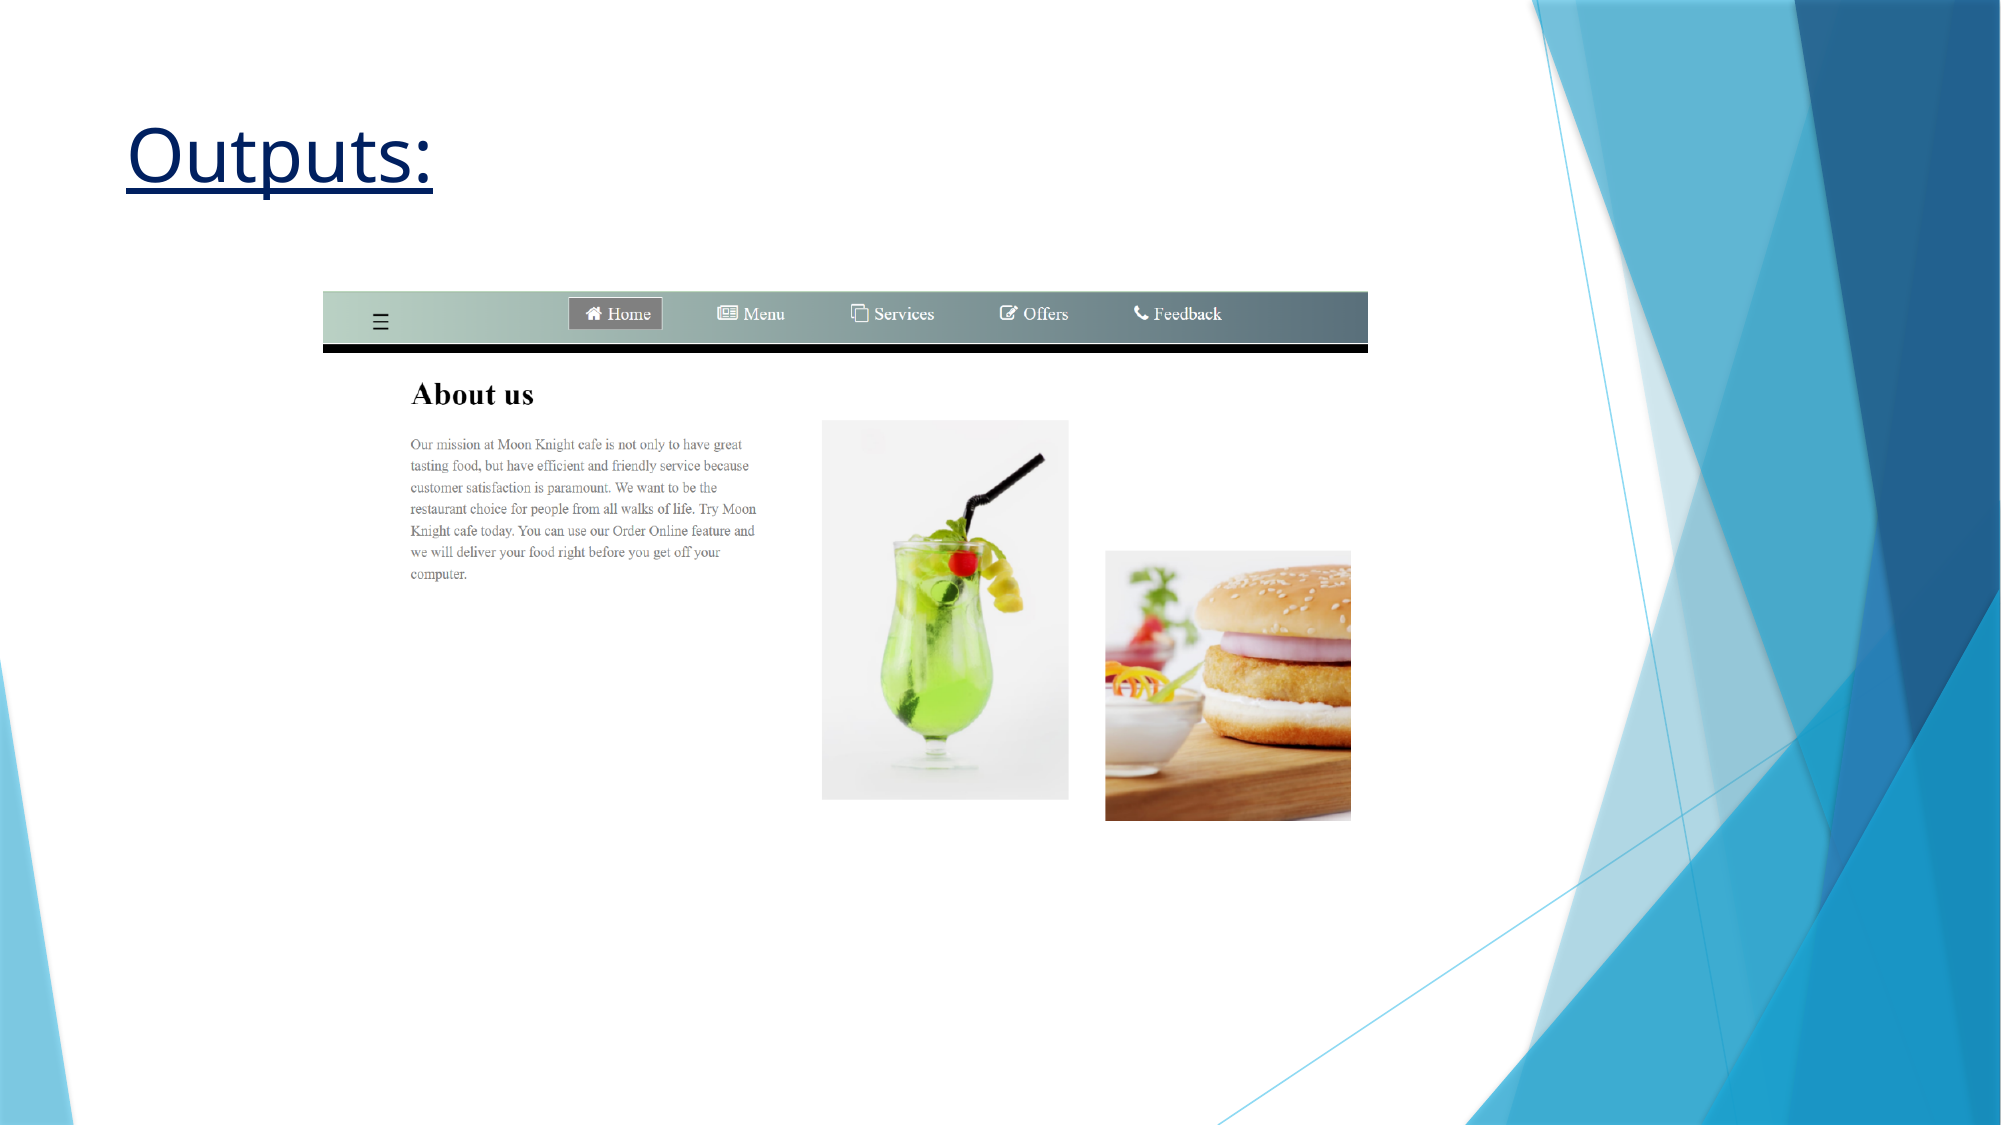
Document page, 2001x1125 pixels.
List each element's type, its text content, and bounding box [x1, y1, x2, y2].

title Outputs: [111, 99, 1522, 317]
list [322, 290, 1368, 822]
